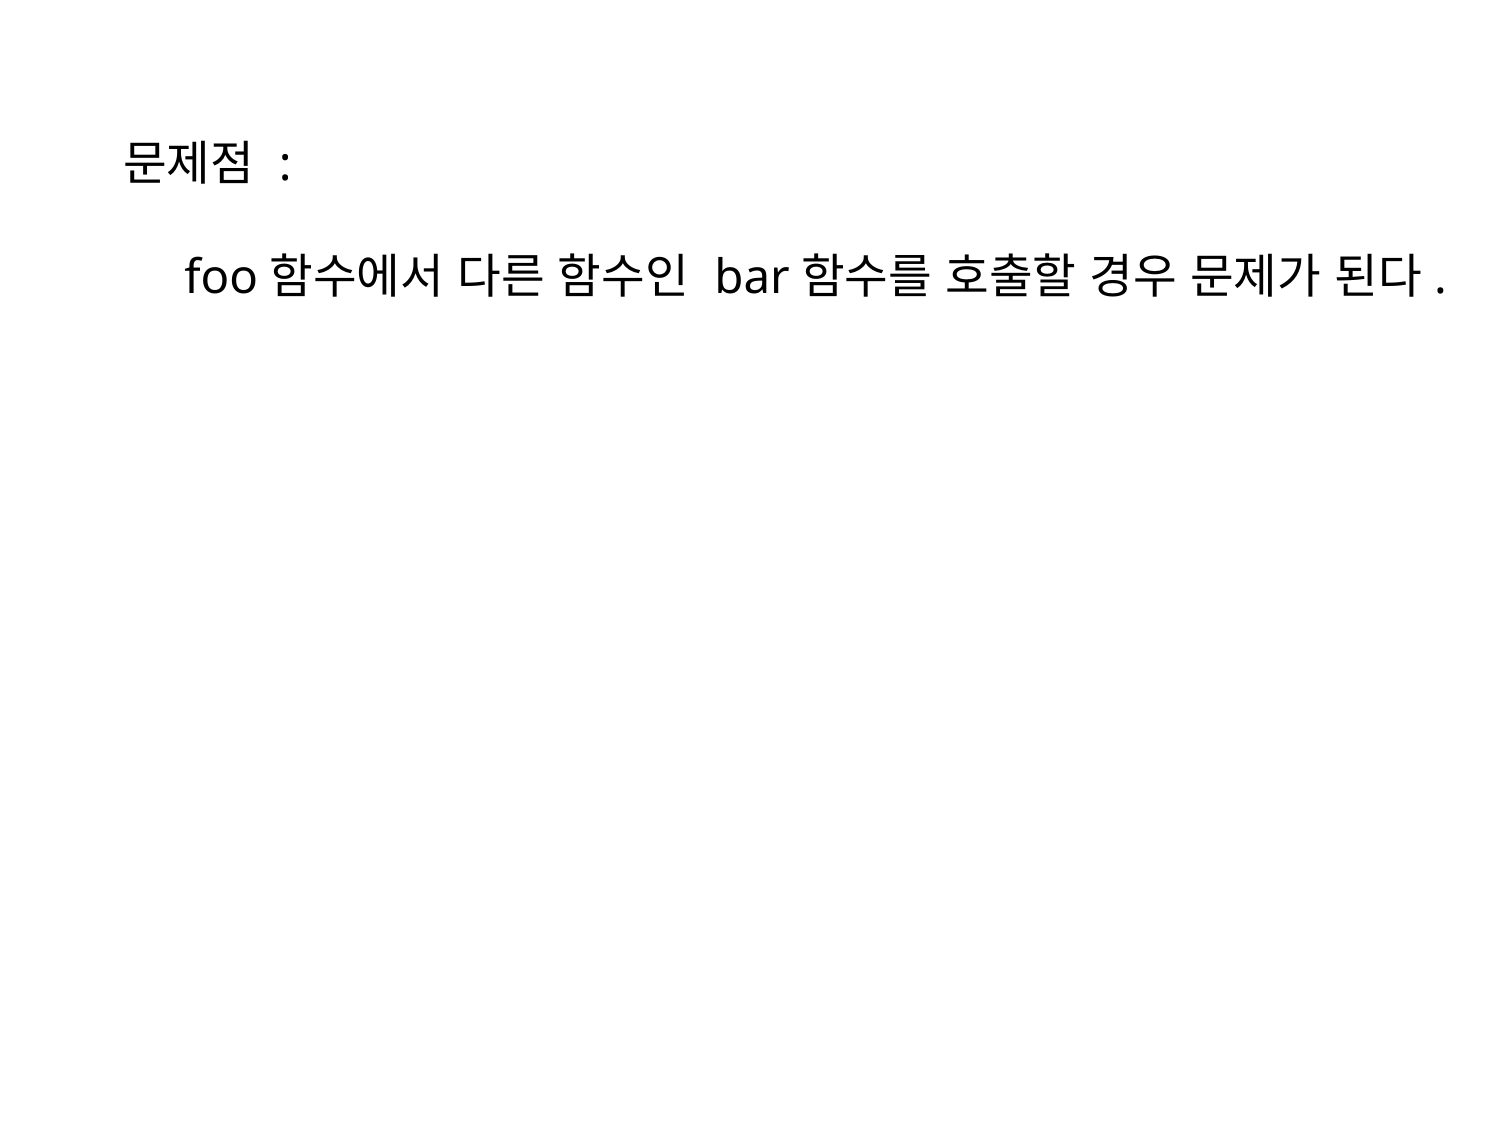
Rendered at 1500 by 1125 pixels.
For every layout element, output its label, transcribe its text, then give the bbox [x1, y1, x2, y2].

text_box 문제점 : foo함수에서 다른 함수인 bar함수를 호출할 경우 문제가 된다. [108, 125, 1462, 311]
